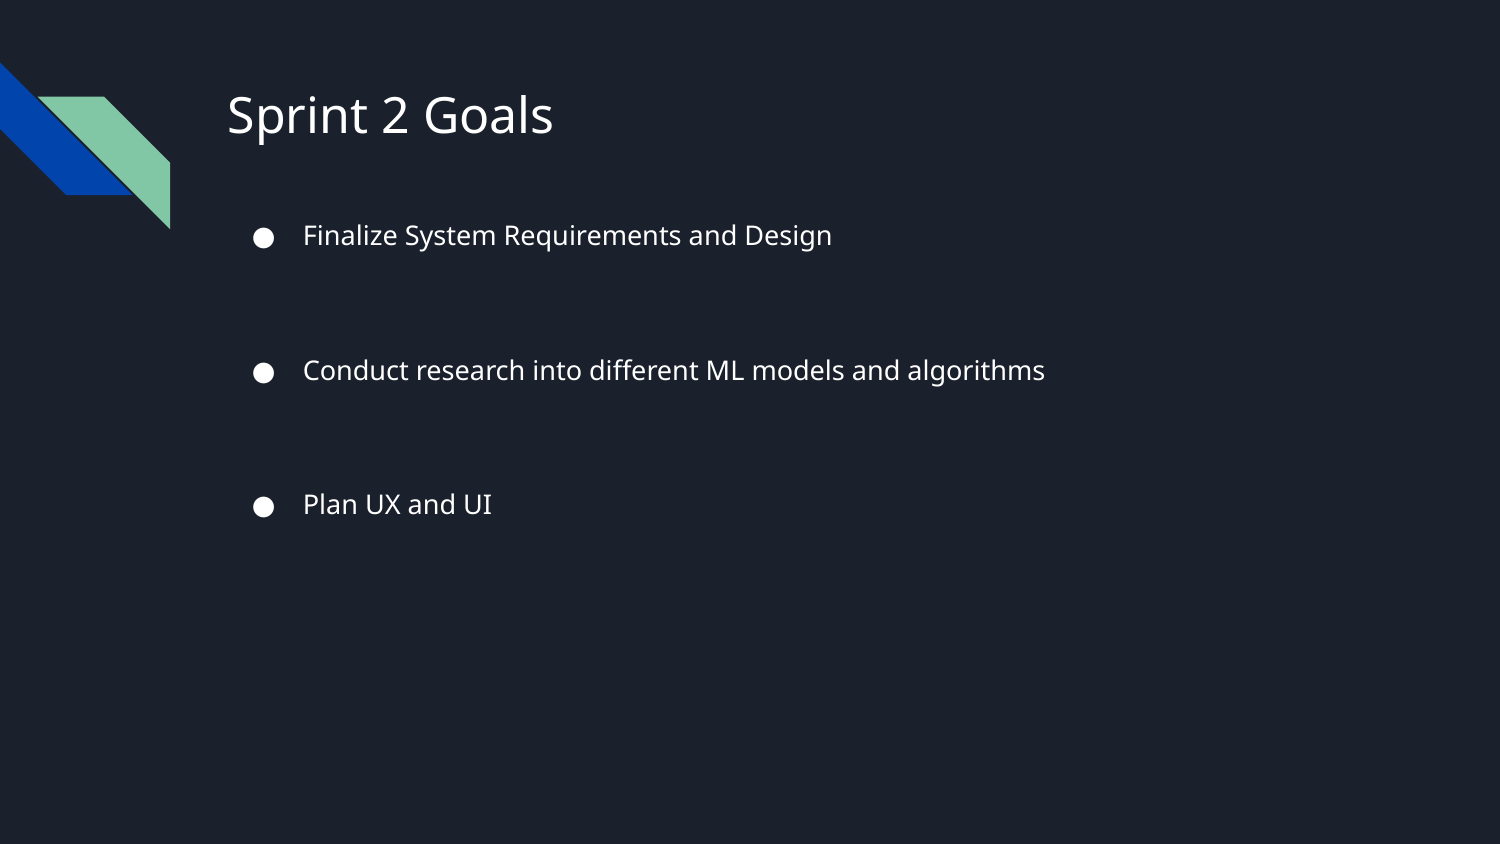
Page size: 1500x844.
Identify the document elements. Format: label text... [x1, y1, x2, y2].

list Finalize System Requirements and Design Conduct research into different ML models and algorithms Plan UX and UI [212, 196, 1368, 735]
title Sprint 2 Goals [212, 64, 1368, 196]
